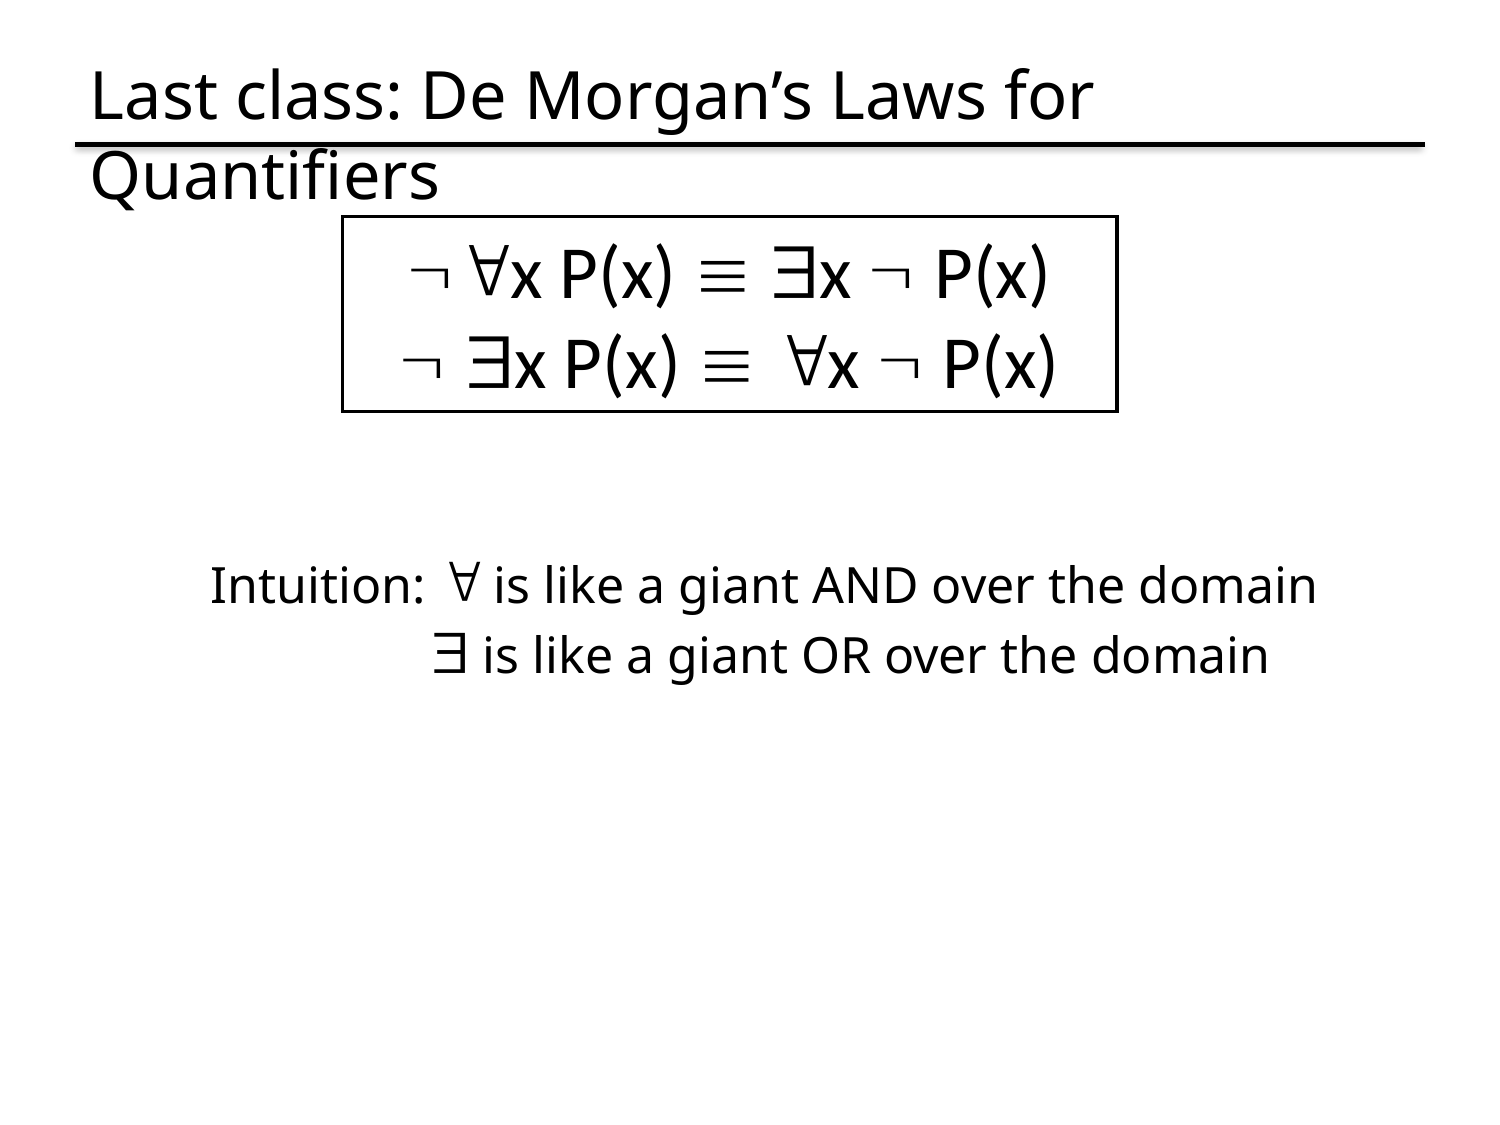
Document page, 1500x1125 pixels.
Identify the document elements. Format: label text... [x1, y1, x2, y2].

text_box Intuition:  is like a giant AND over the domain  is like a giant OR over the domain [195, 537, 1334, 693]
title Last class: De Morgan’s Laws for Quantifiers [75, 45, 1425, 145]
text_box x P(x)  x  P(x)  x P(x)  x  P(x) [342, 216, 1118, 412]
